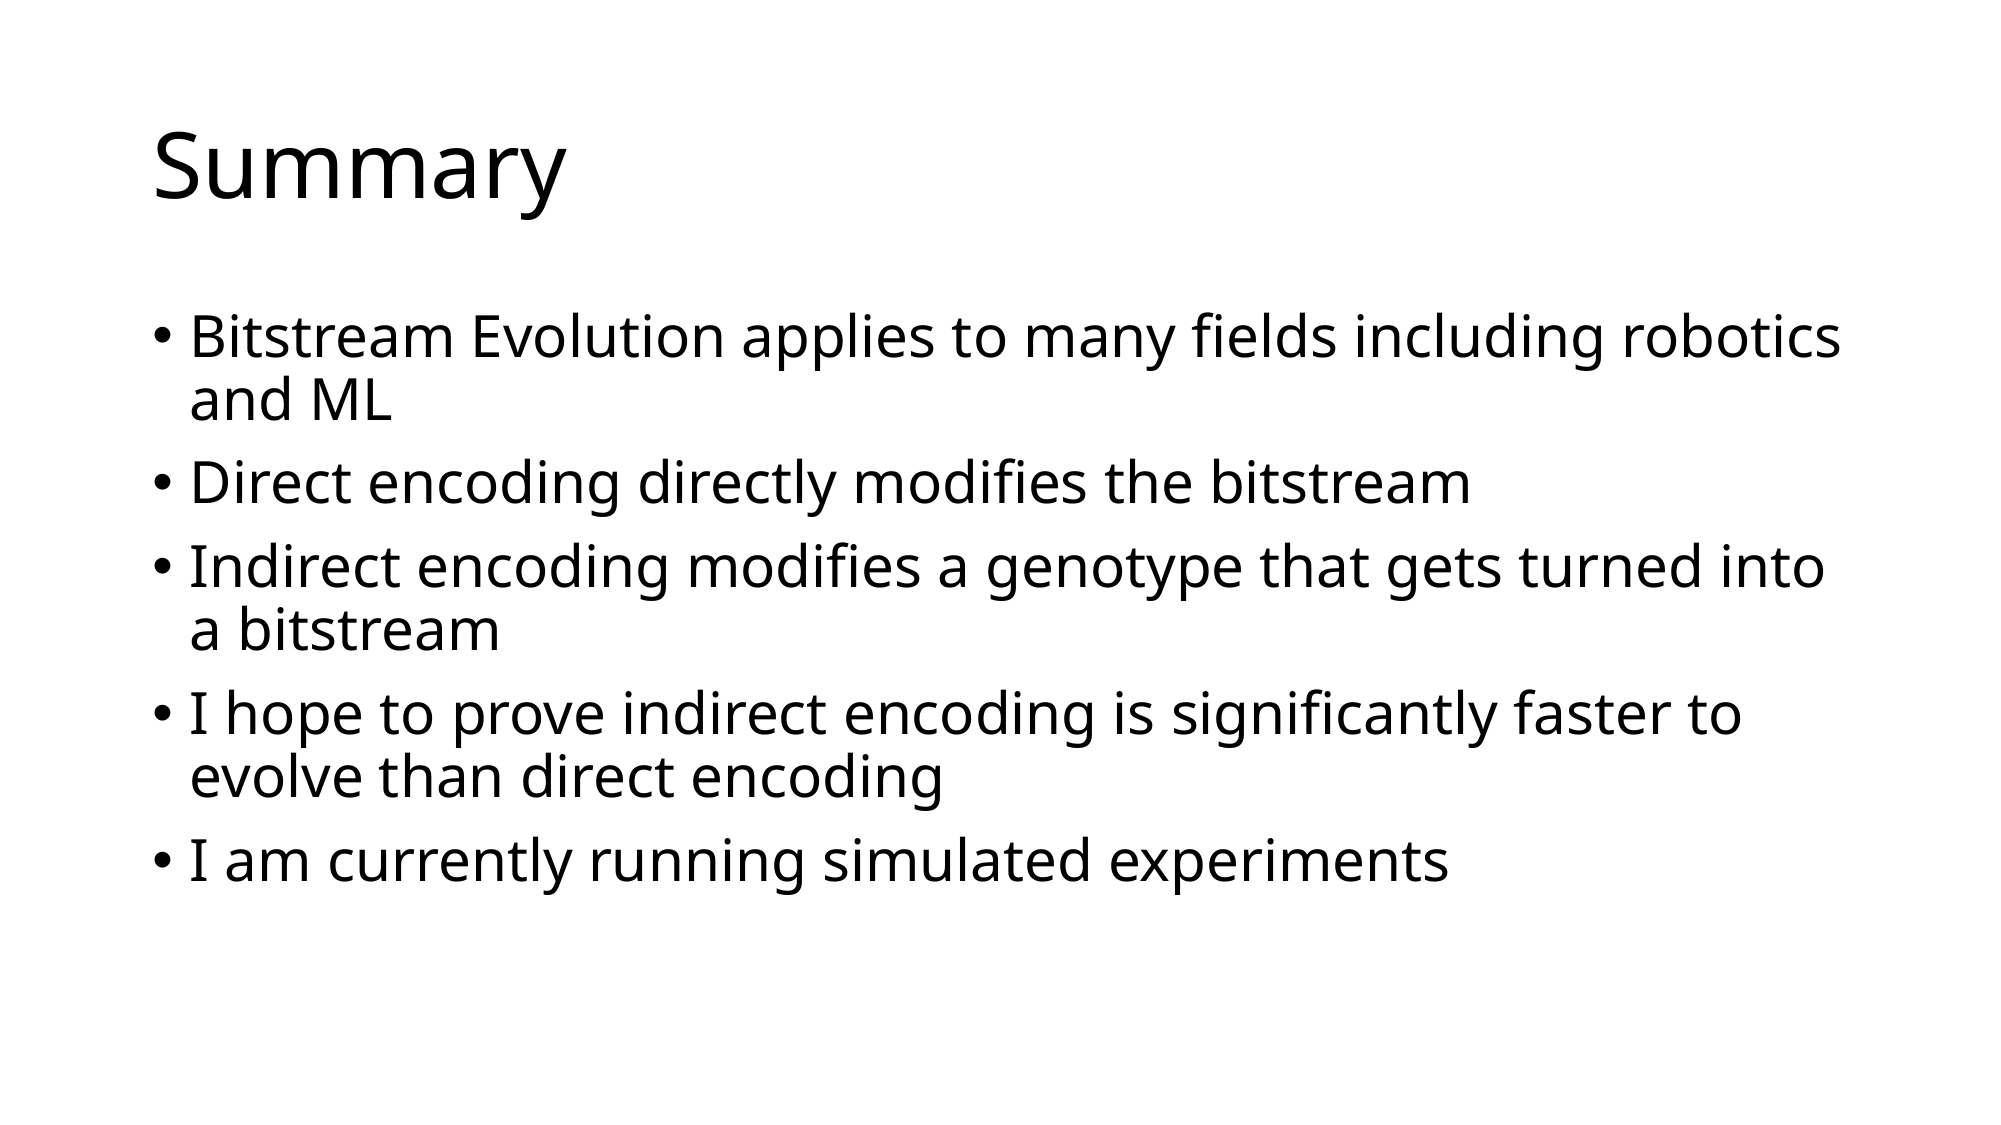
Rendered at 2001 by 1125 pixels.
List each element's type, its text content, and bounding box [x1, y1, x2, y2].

title Summary [137, 59, 1863, 278]
list Bitstream Evolution applies to many fields including robotics and ML Direct encoding directly modifies the bitstream Indirect encoding modifies a genotype that gets turned into a bitstream I hope to prove indirect encoding is significantly faster to evolve than direct encoding I am currently running simulated experiments [137, 299, 1863, 1014]
